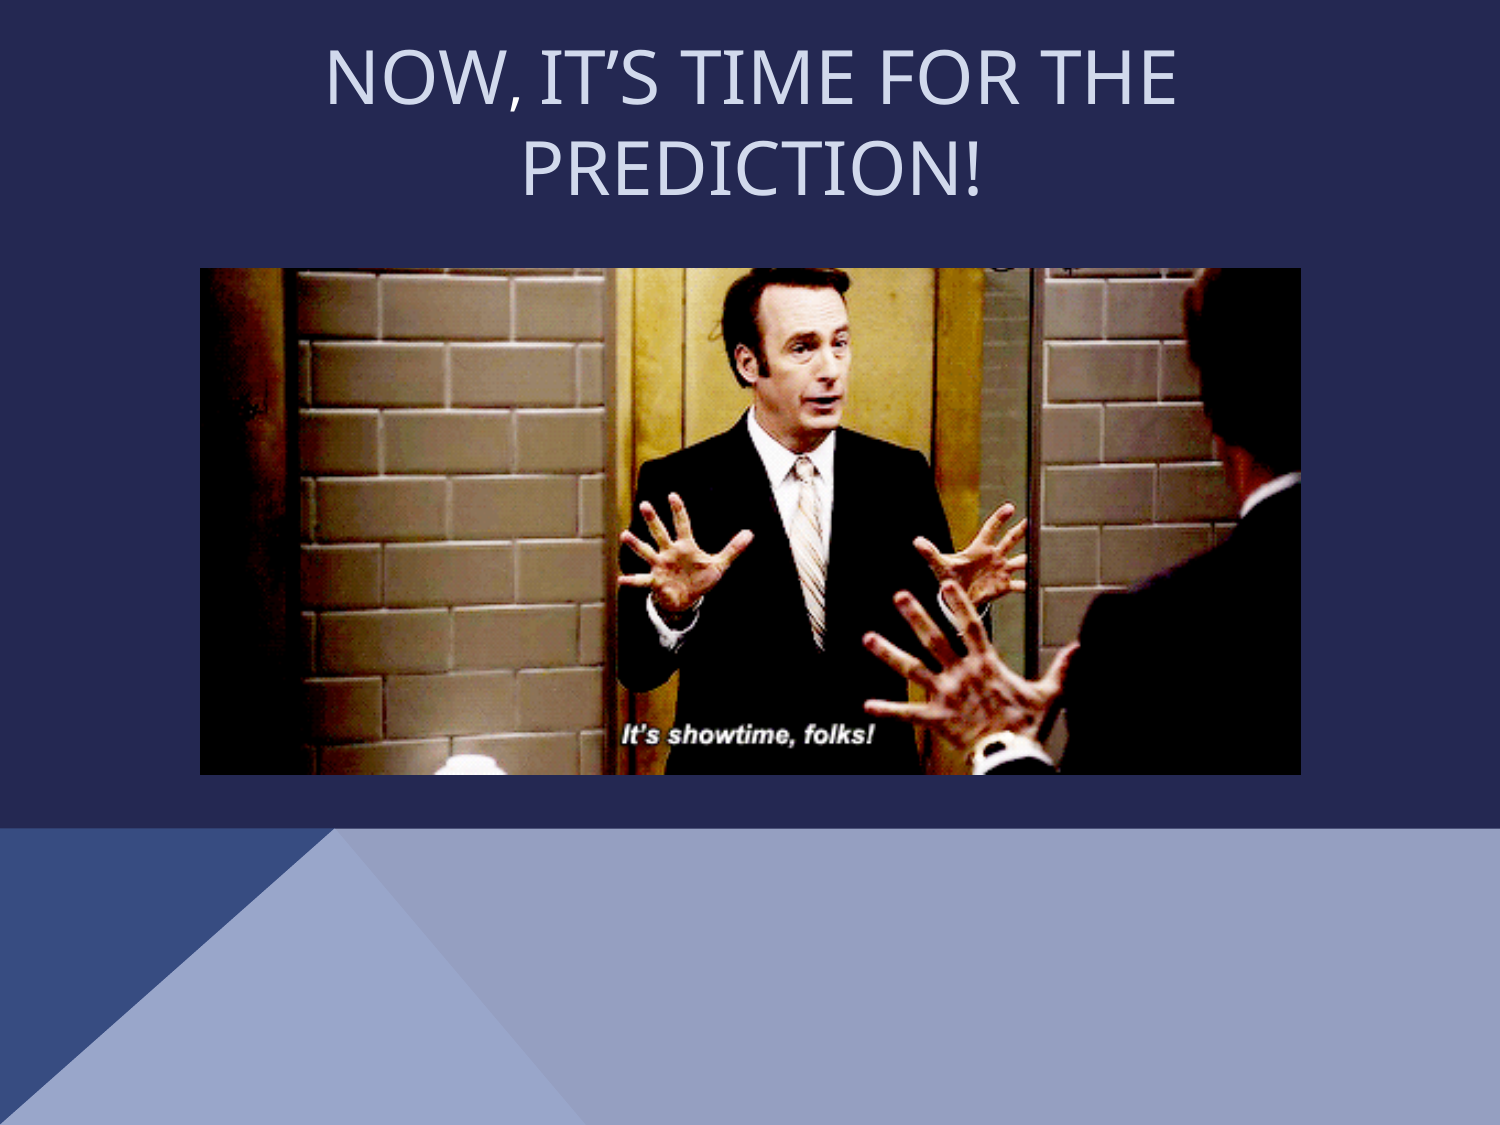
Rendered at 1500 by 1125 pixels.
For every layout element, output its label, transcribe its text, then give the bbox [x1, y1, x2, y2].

title Now, It’s Time for the Prediction! [135, 75, 1369, 165]
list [199, 268, 1301, 776]
